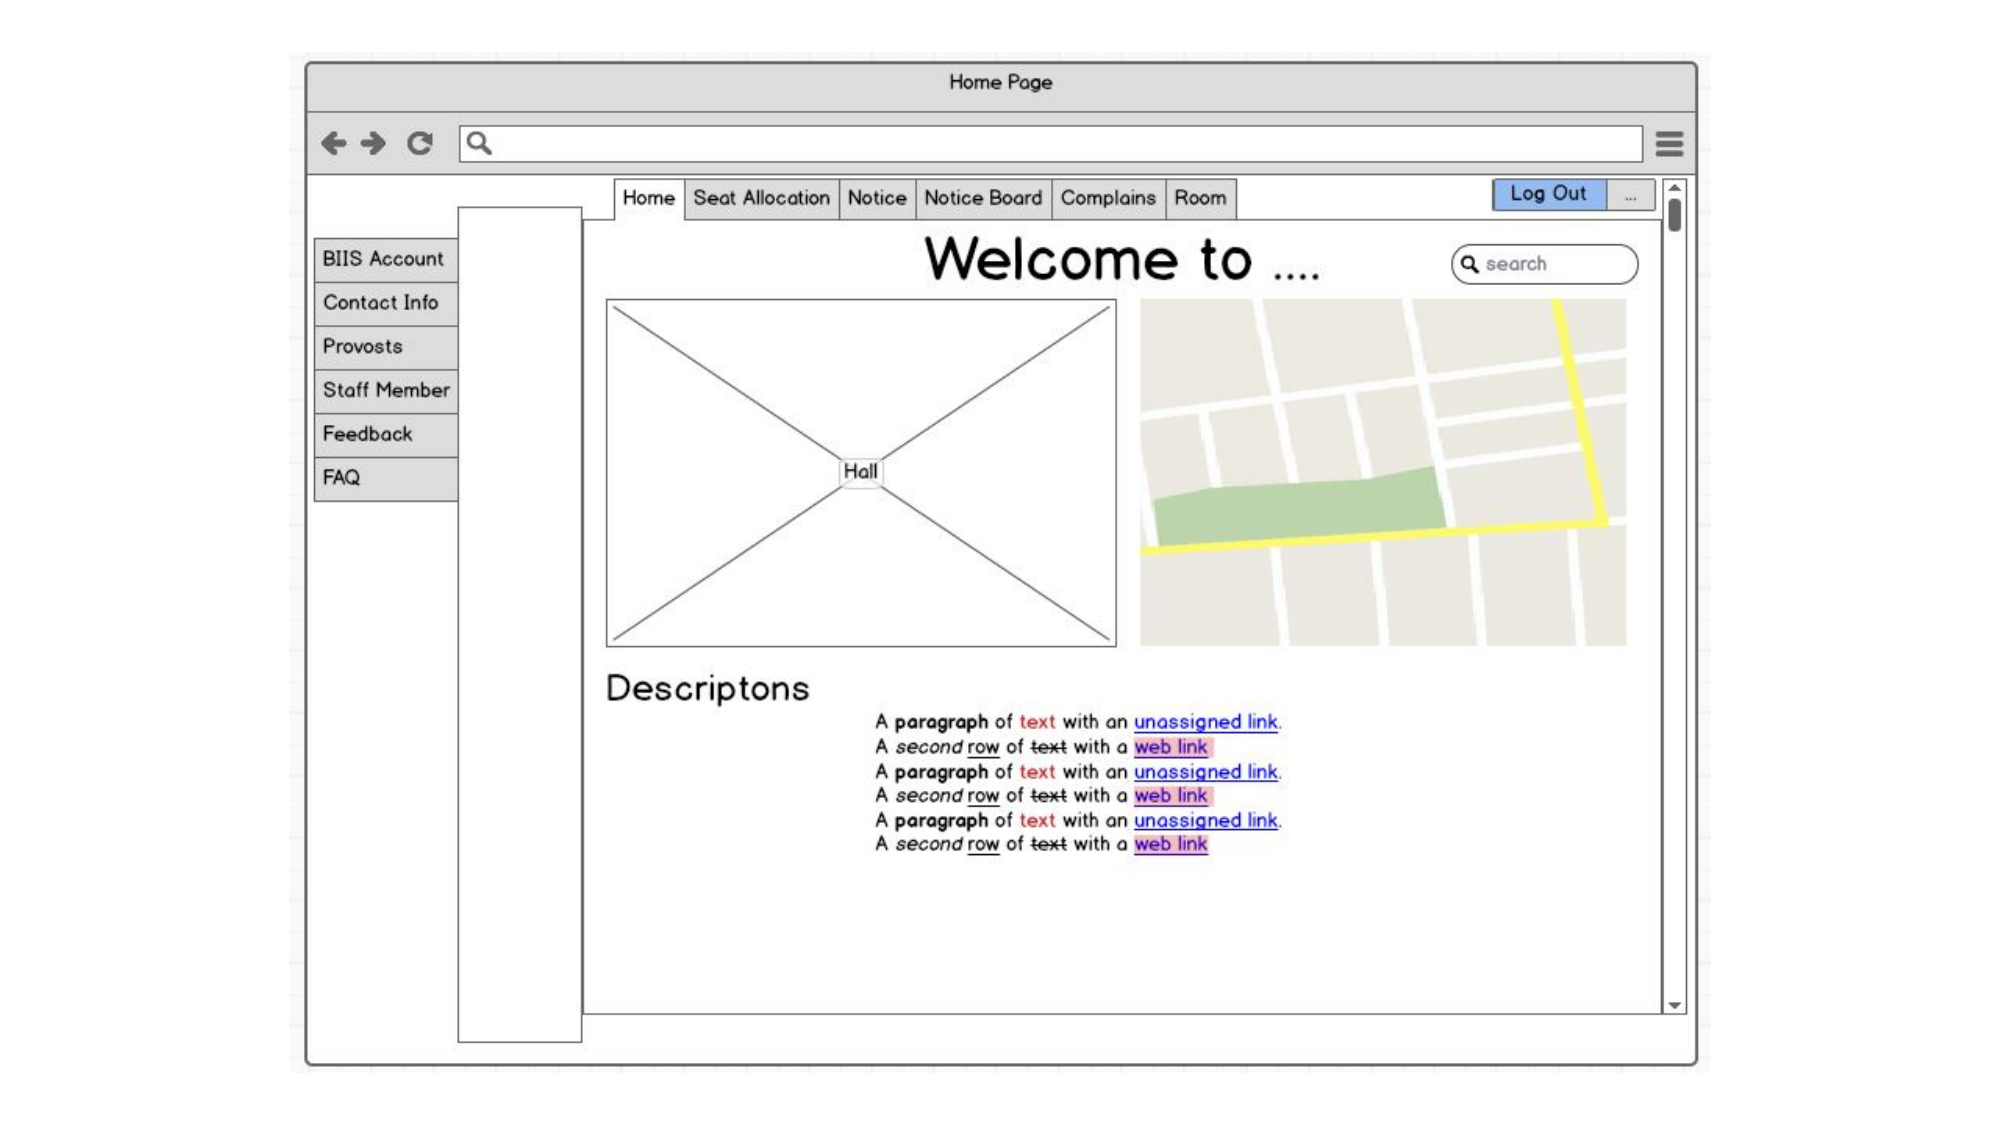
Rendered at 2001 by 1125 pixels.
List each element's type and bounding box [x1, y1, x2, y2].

picture [289, 52, 1711, 1073]
